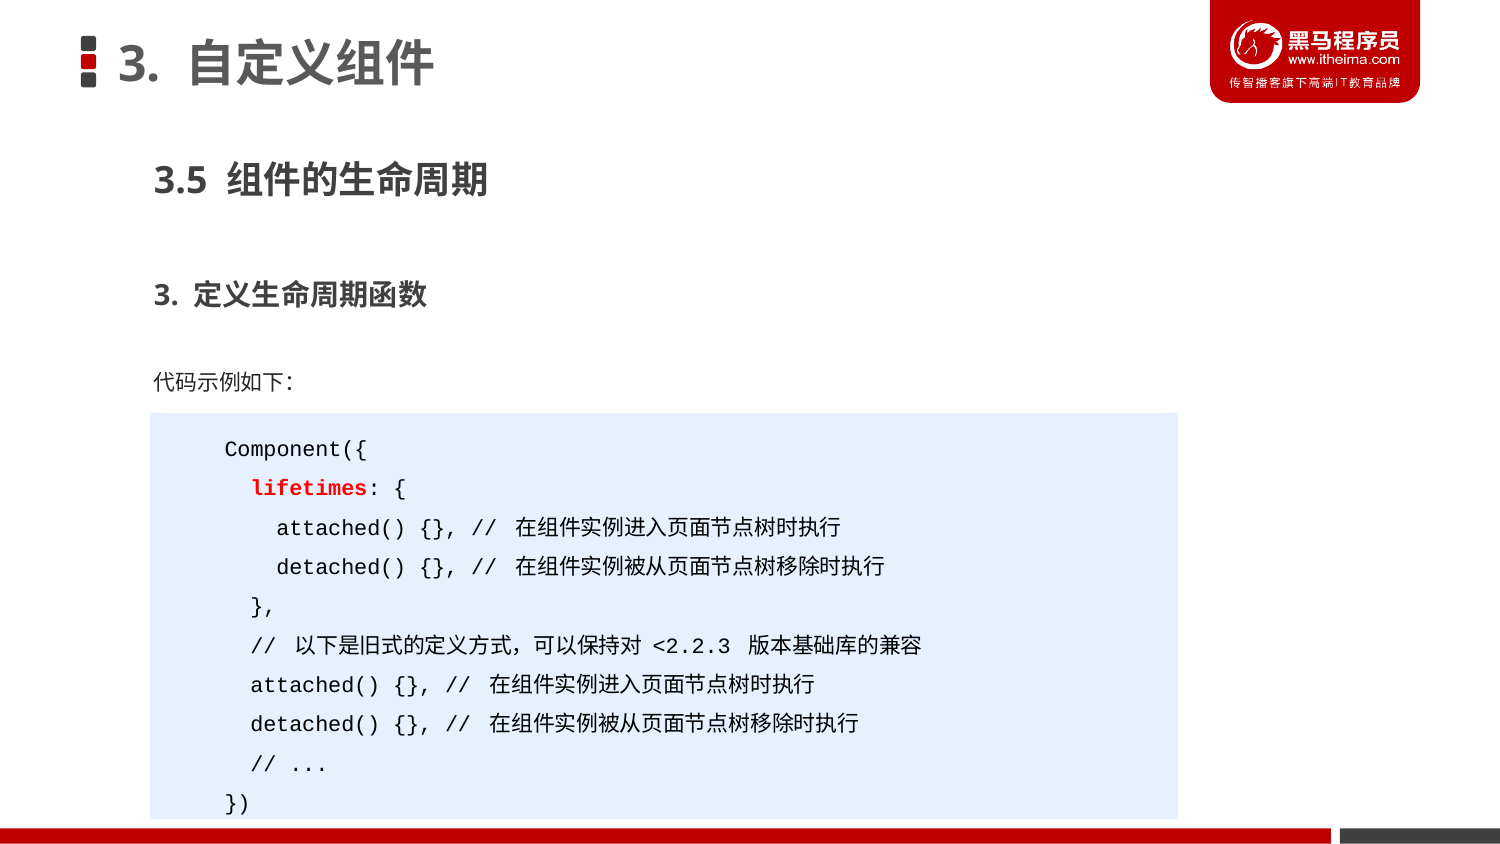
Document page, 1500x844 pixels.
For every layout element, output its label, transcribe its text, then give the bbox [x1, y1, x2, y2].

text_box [149, 413, 1193, 826]
list 3.5 组件的生命周期 [139, 153, 1209, 243]
title 3. 自定义组件 [103, 0, 1209, 130]
picture [1211, 11, 1419, 97]
list [139, 348, 1359, 815]
text_box 代码示例如下： [139, 348, 1319, 410]
text_box 3. 定义生命周期函数 [139, 273, 1204, 320]
